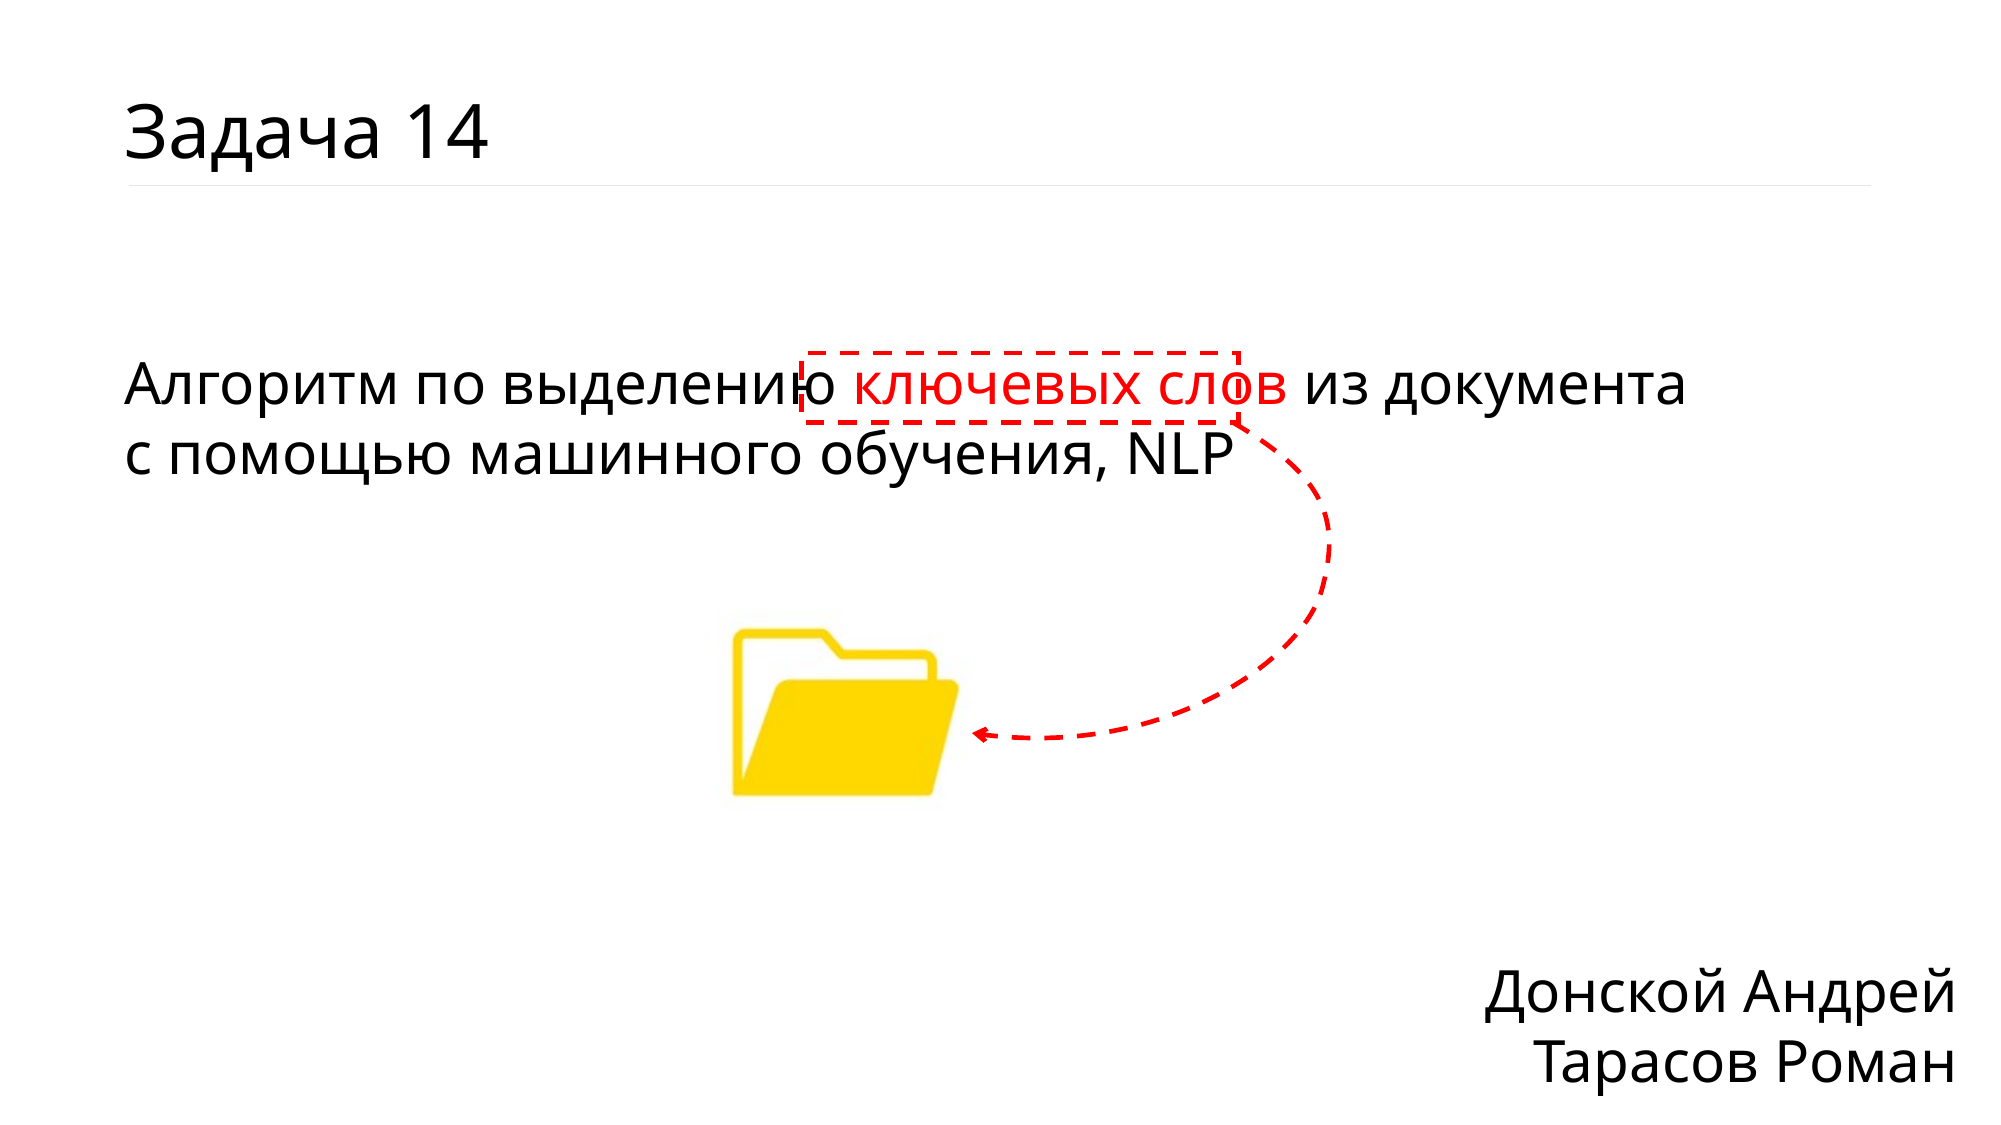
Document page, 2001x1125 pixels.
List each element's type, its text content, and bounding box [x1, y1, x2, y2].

picture [643, 591, 1050, 851]
text_box Донской Андрей Тарасов Роман [1435, 946, 1973, 1102]
text_box [801, 352, 1240, 423]
text_box [1050, 421, 1331, 739]
text_box Алгоритм по выделению ключевых слов из документа с помощью машинного обучения, NLP [109, 338, 1852, 494]
text_box Задача 14 [109, 75, 694, 181]
